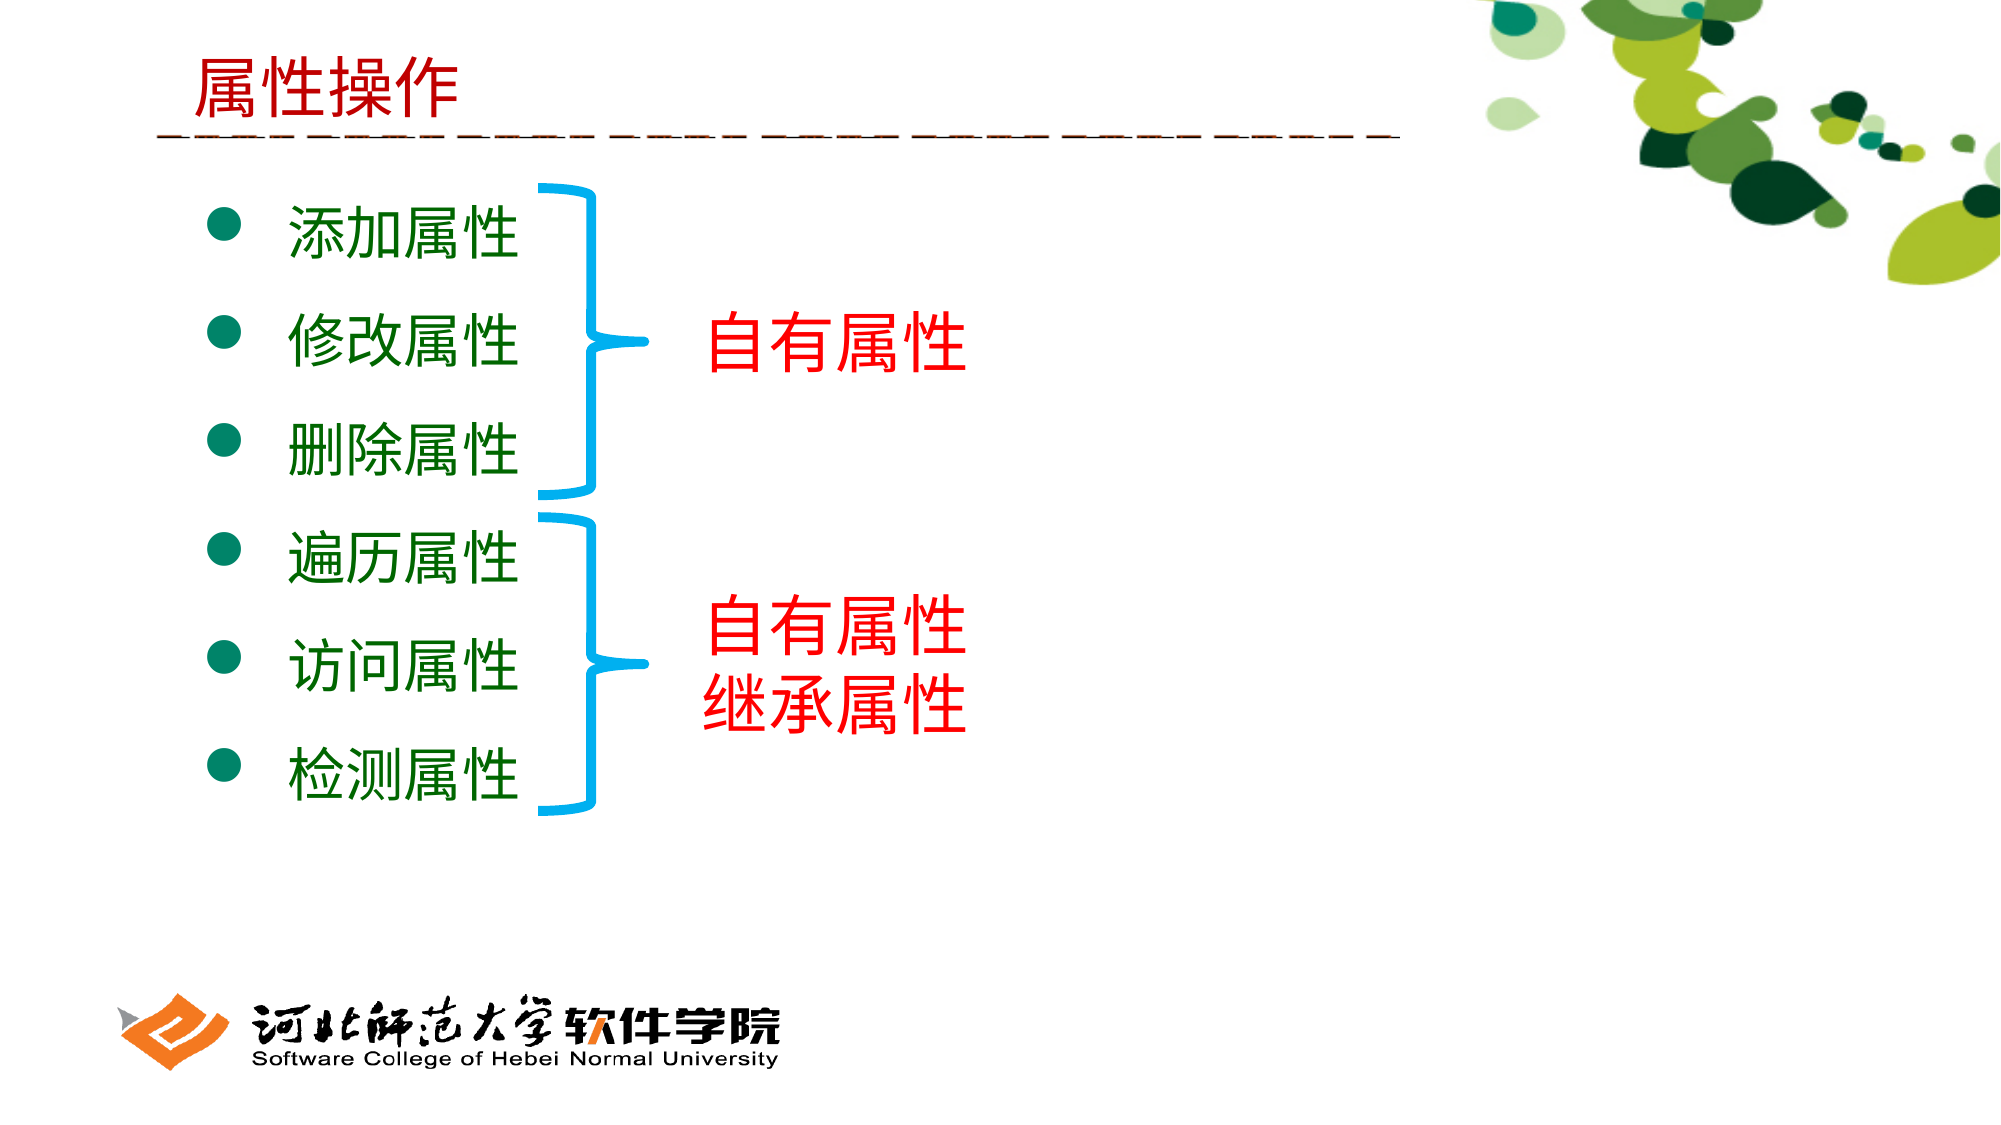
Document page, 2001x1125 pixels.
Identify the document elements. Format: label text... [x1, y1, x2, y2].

picture [0, 0, 2001, 1125]
list 属性操作 [178, 38, 1523, 120]
text_box 自有属性 [687, 293, 984, 389]
text_box [538, 517, 645, 811]
list 添加属性 修改属性 删除属性 遍历属性 访问属性 检测属性 [187, 175, 1782, 983]
text_box [538, 188, 645, 496]
text_box 自有属性 继承属性 [687, 575, 984, 751]
